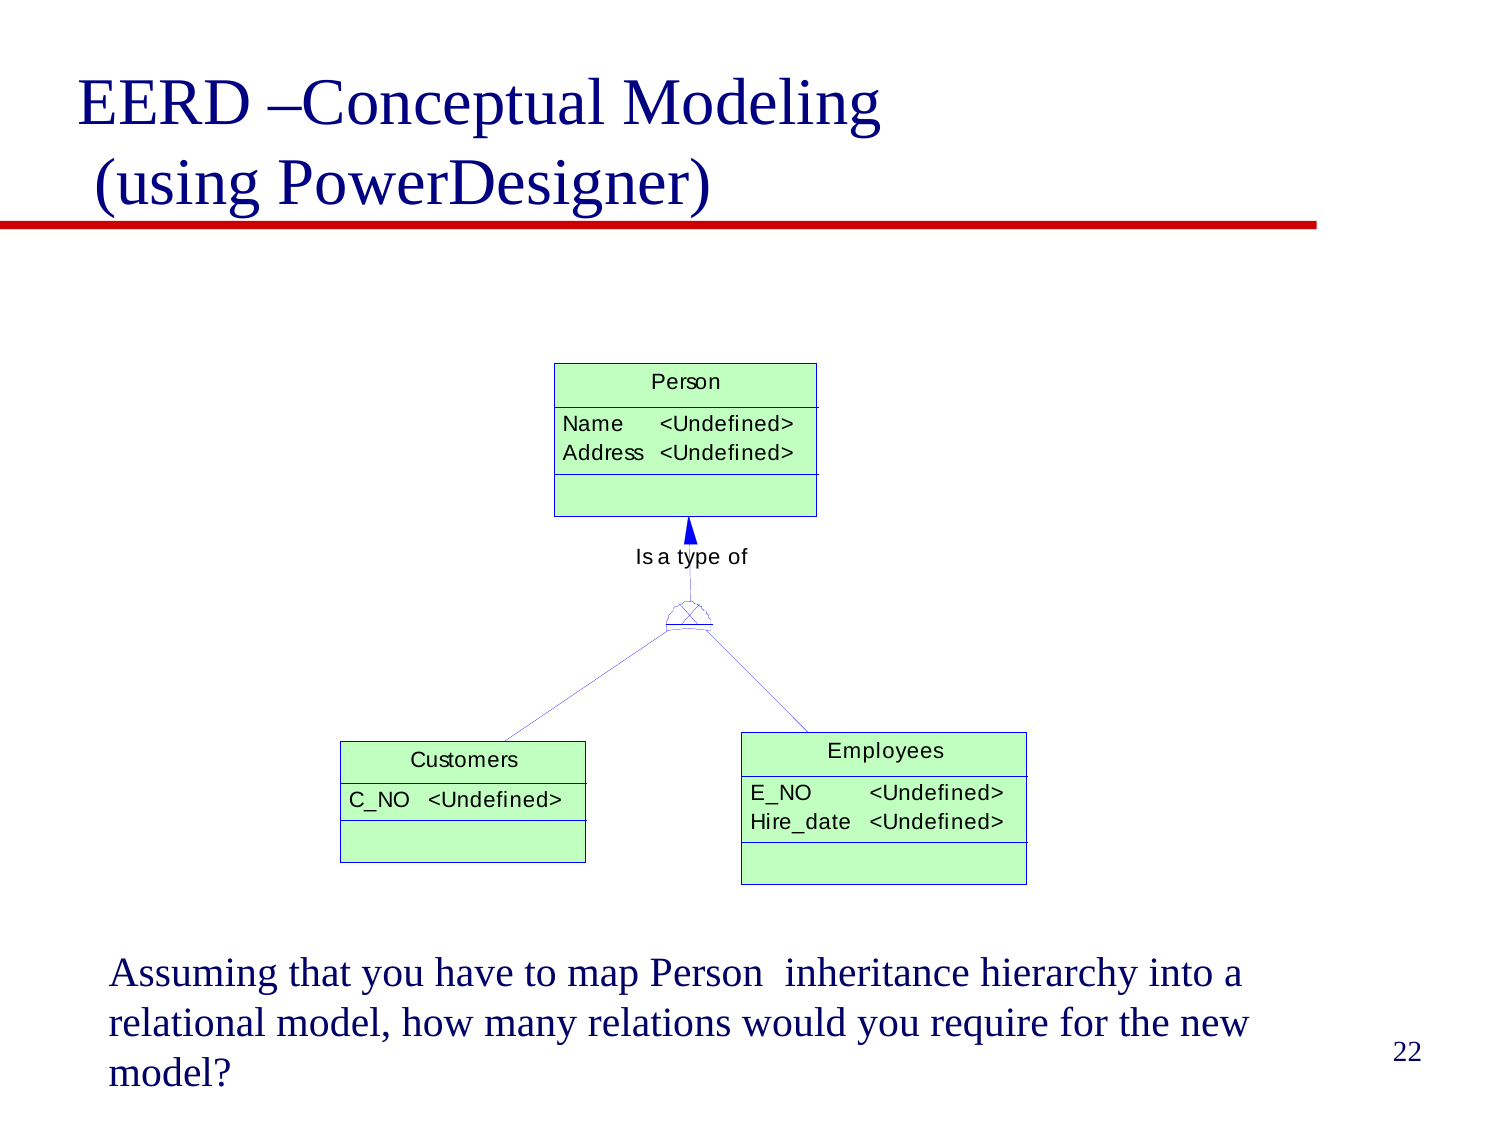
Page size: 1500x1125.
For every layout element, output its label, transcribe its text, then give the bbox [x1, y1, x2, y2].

text_box Assuming that you have to map Person inheritance hierarchy into a relational model, how many relations would you require for the new model? [93, 937, 1336, 1103]
slide_number 22 [1336, 1012, 1438, 1088]
title EERD –Conceptual Modeling (using PowerDesigner) [62, 43, 1338, 225]
picture [339, 362, 1032, 889]
